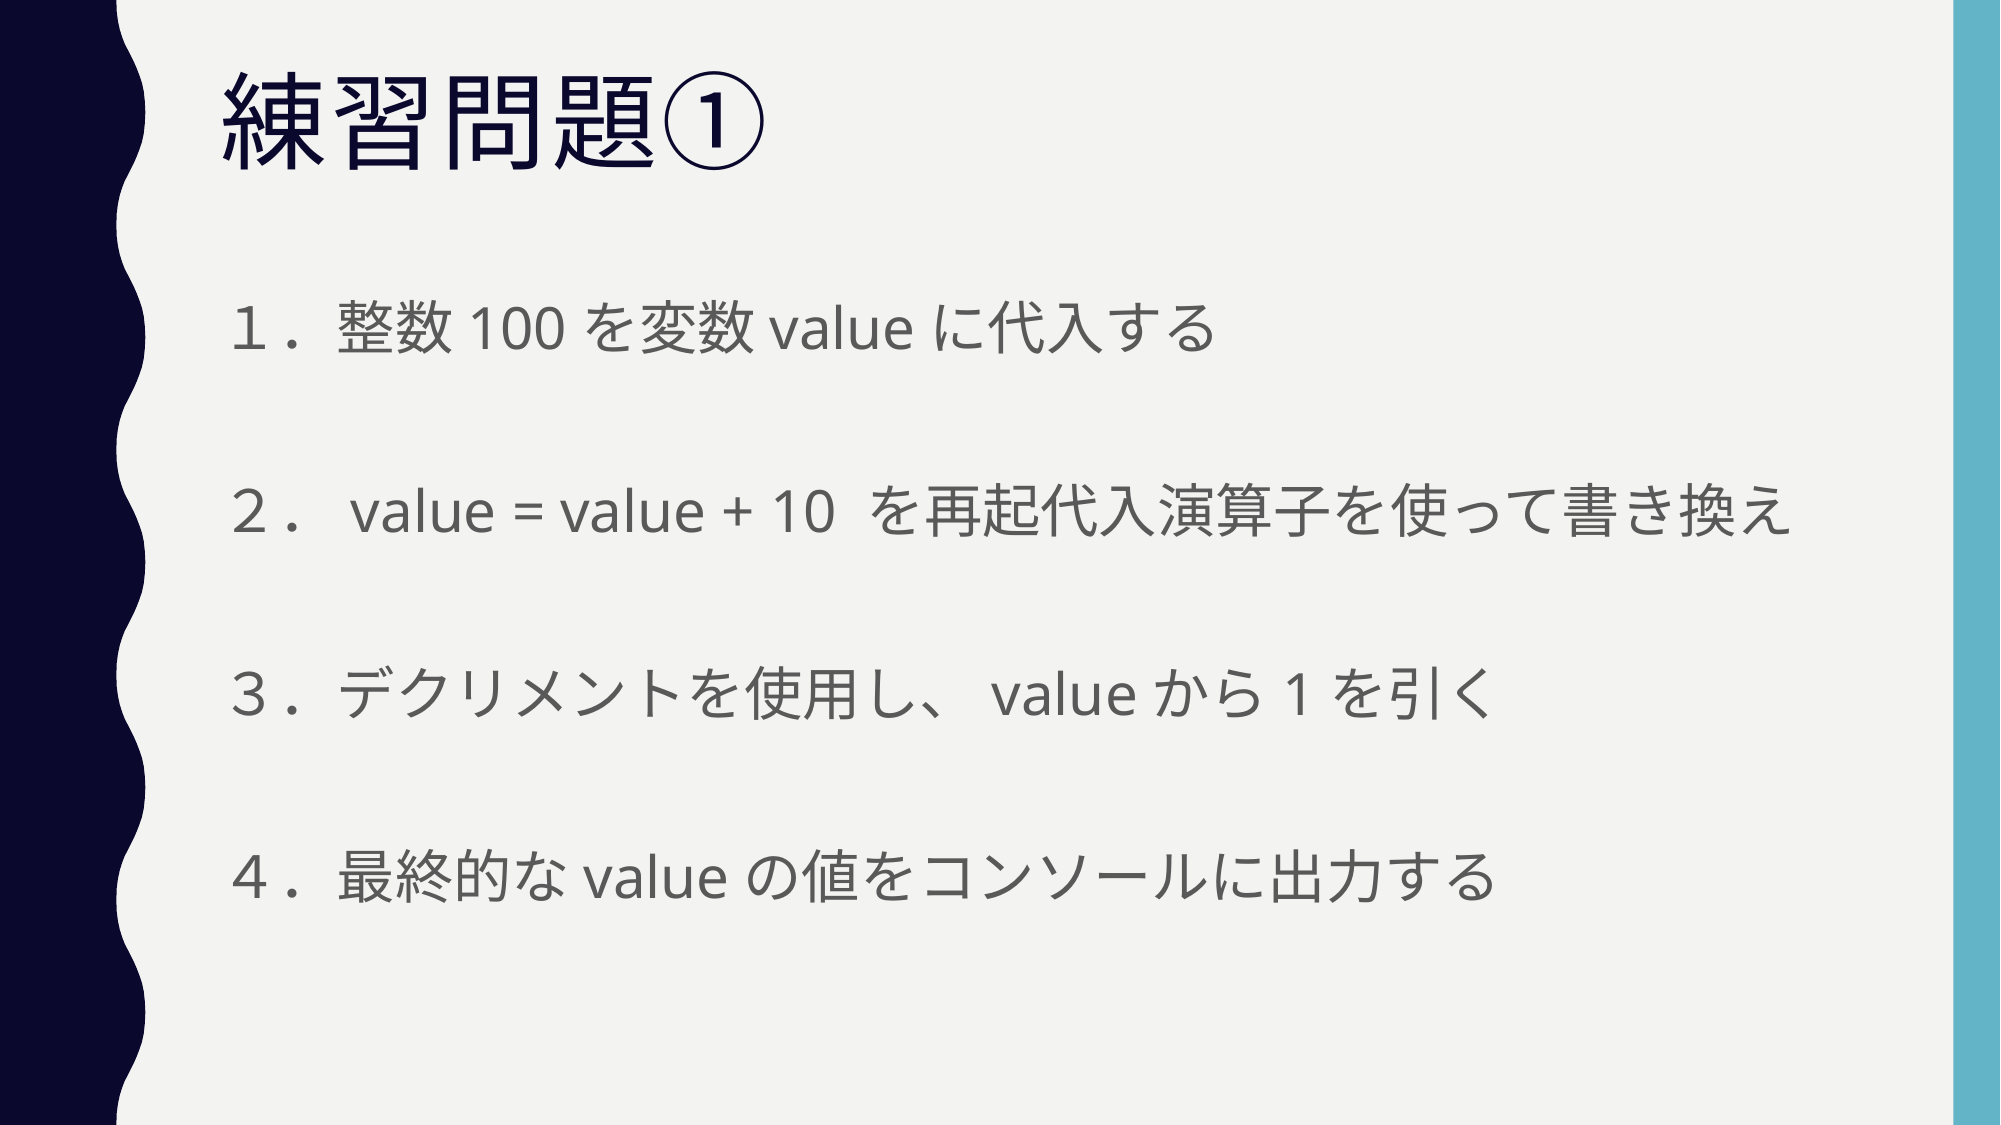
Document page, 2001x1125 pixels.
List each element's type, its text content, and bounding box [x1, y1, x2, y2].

list １．整数100を変数valueに代入する ２．value = value + 10 を再起代入演算子を使って書き換え ３．デクリメントを使用し、valueから1を引く ４．最終的なvalueの値をコンソールに出力する [205, 276, 1875, 965]
title 練習問題① [205, 62, 1875, 276]
